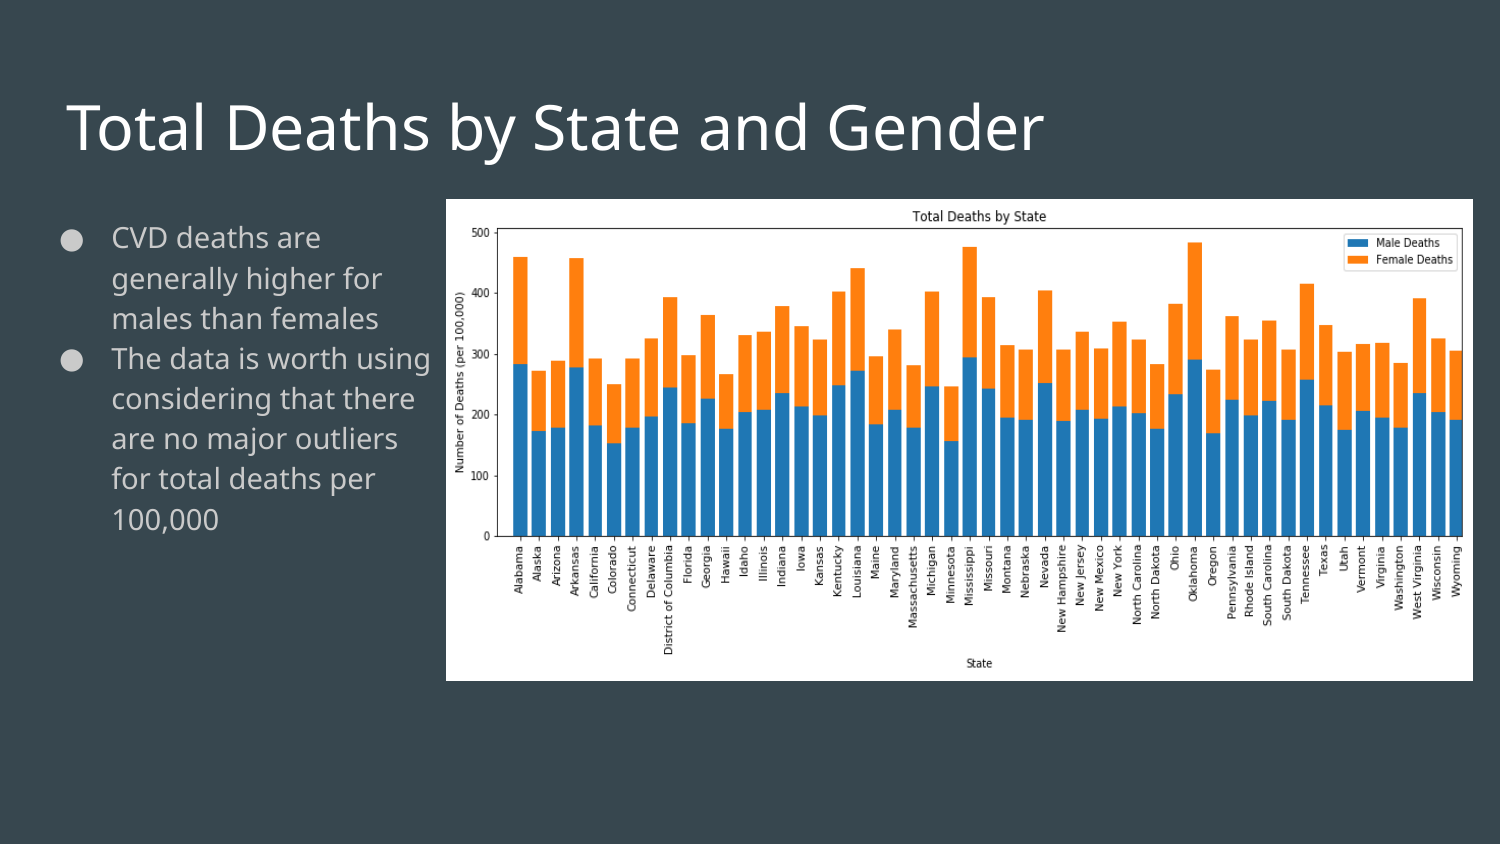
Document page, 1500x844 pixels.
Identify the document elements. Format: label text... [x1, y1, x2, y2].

title Total Deaths by State and Gender [51, 72, 1449, 167]
list CVD deaths are generally higher for males than females The data is worth using considering that there are no major outliers for total deaths per 100,000 [21, 199, 445, 681]
picture [446, 199, 1474, 681]
